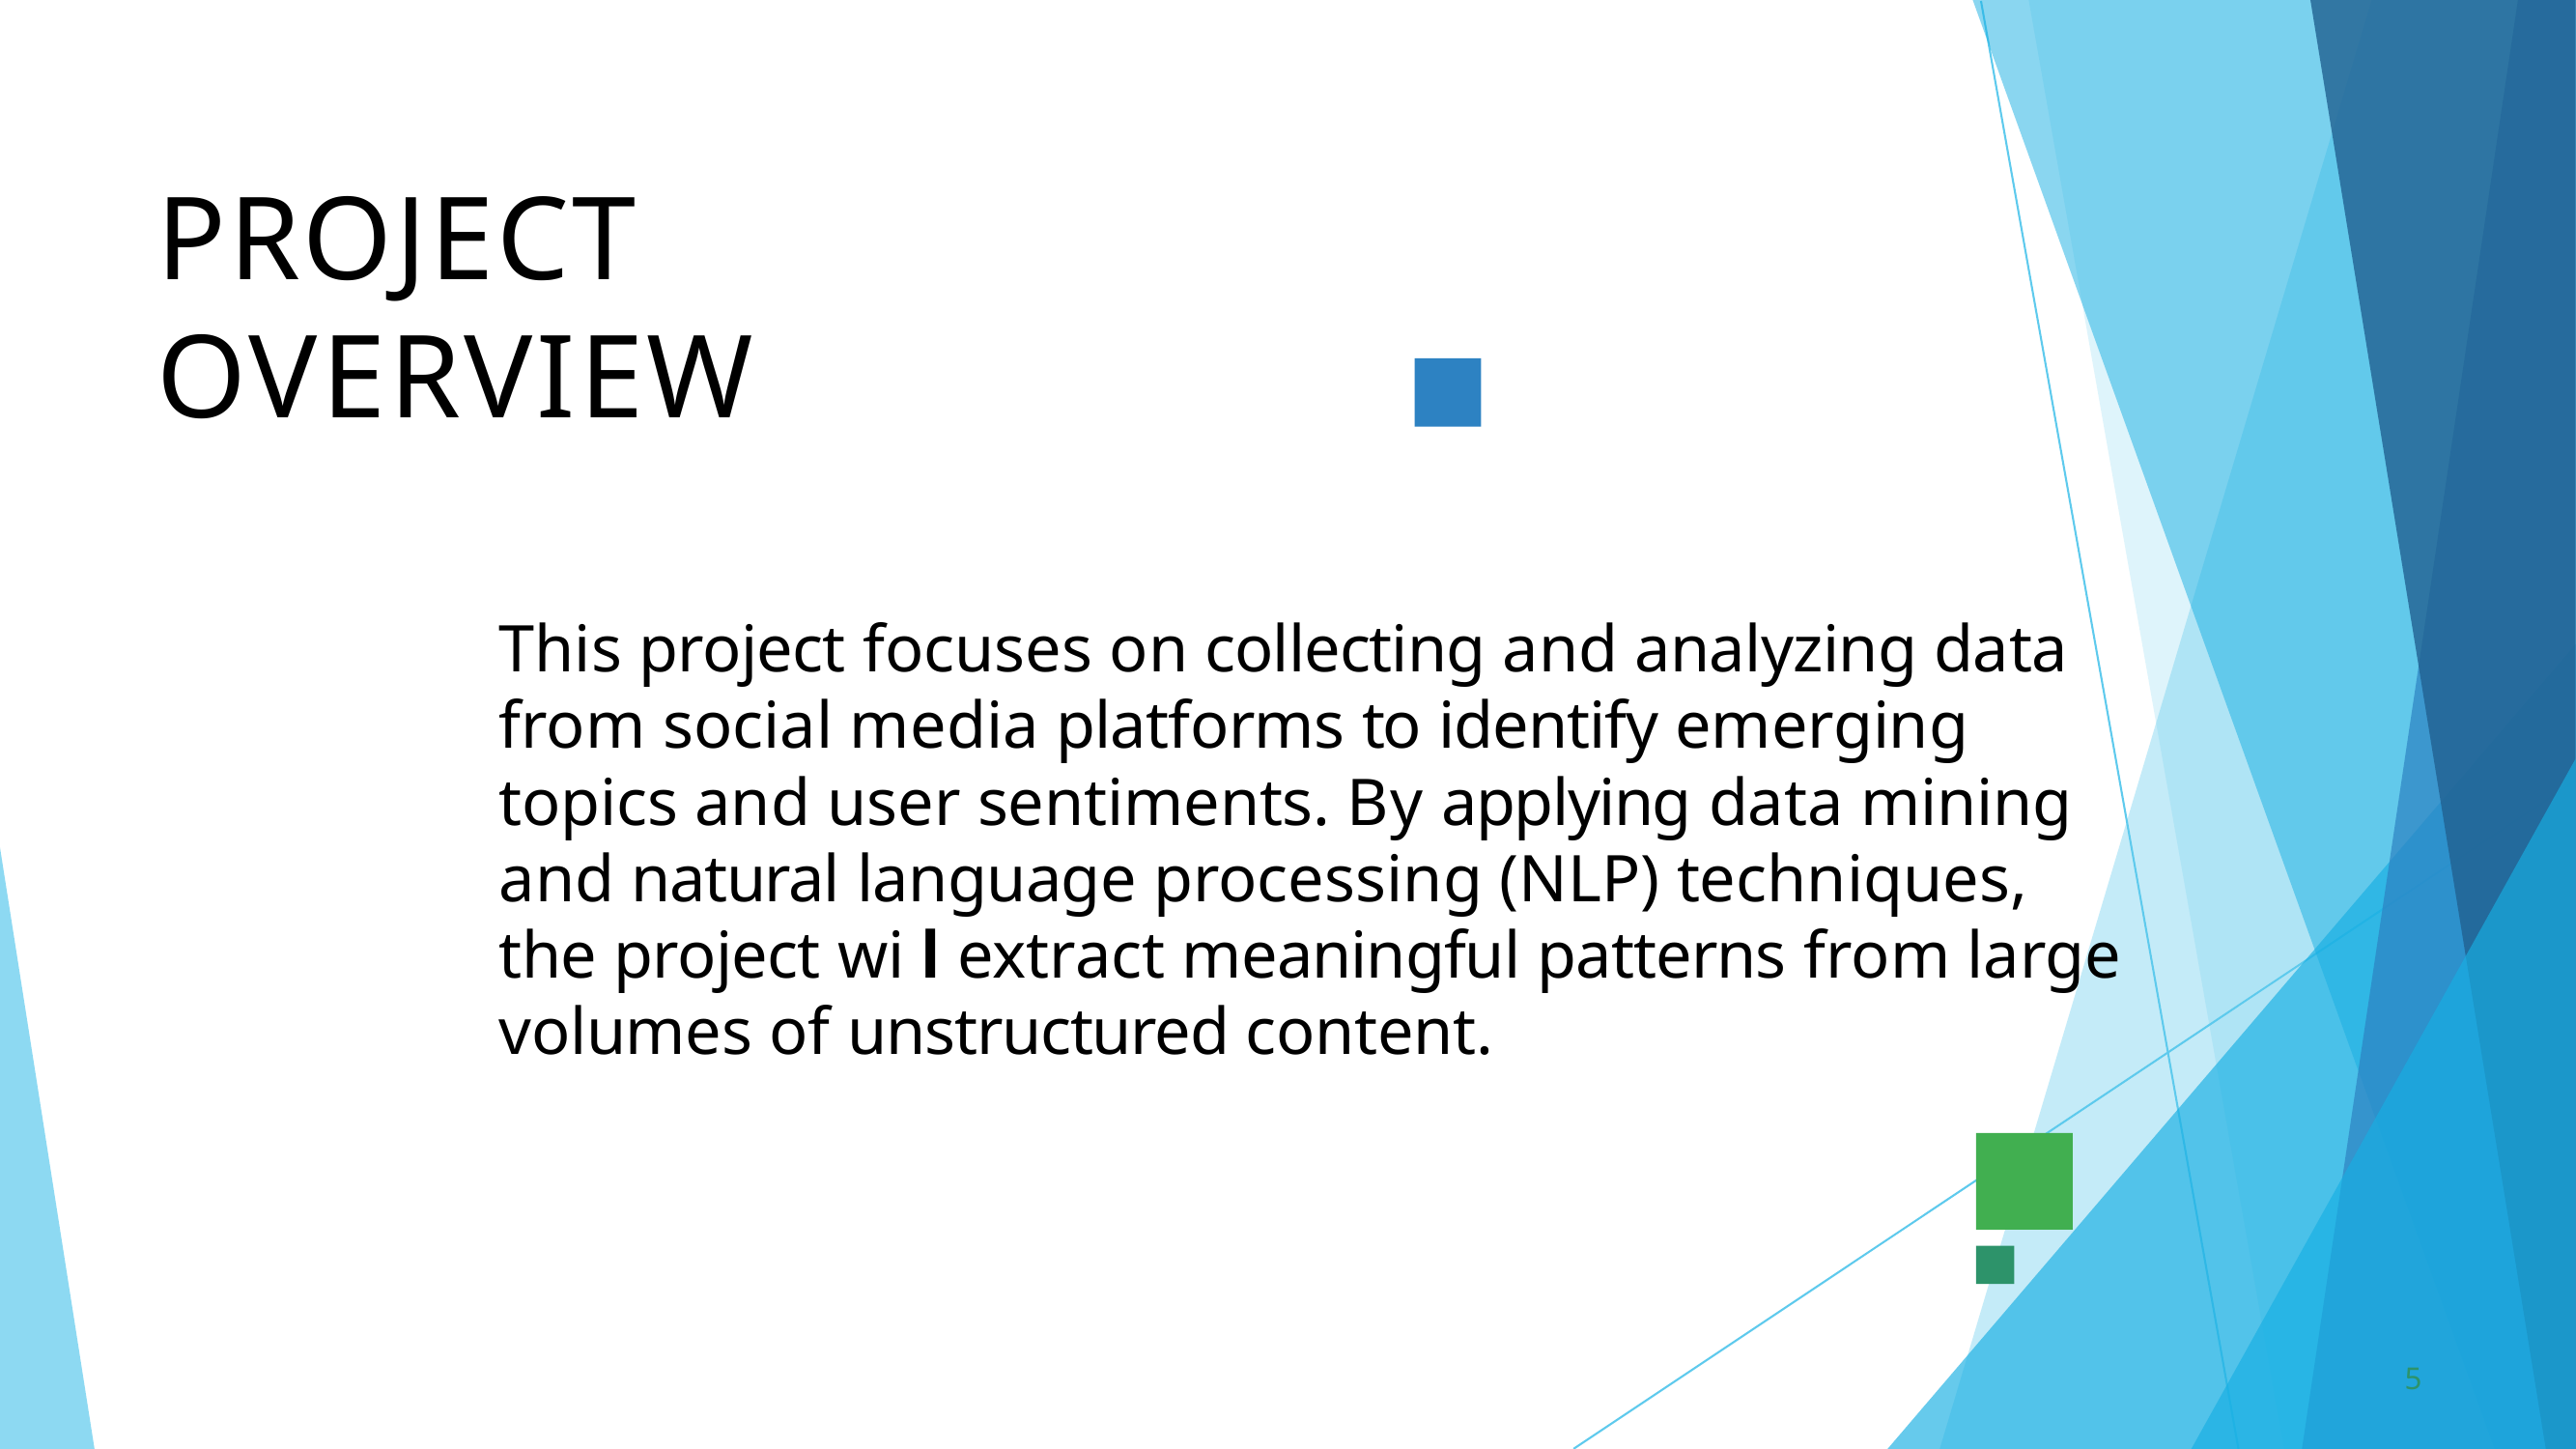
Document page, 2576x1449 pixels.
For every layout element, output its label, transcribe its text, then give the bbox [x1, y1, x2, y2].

title PROJECT OVERVIEW [155, 162, 1282, 440]
slide_number 5 [2398, 1364, 2431, 1449]
text_box [1975, 1132, 2073, 1230]
text_box [1414, 357, 1482, 427]
text_box [1975, 1245, 2015, 1285]
text_box This project focuses on collecting and analyzing data from social media platforms to identify emerging topics and user sentiments. By applying data mining and natural language processing (NLP) techniques, the project wi l extract meaningful patterns from large volumes of unstructured content. [496, 603, 2134, 1068]
